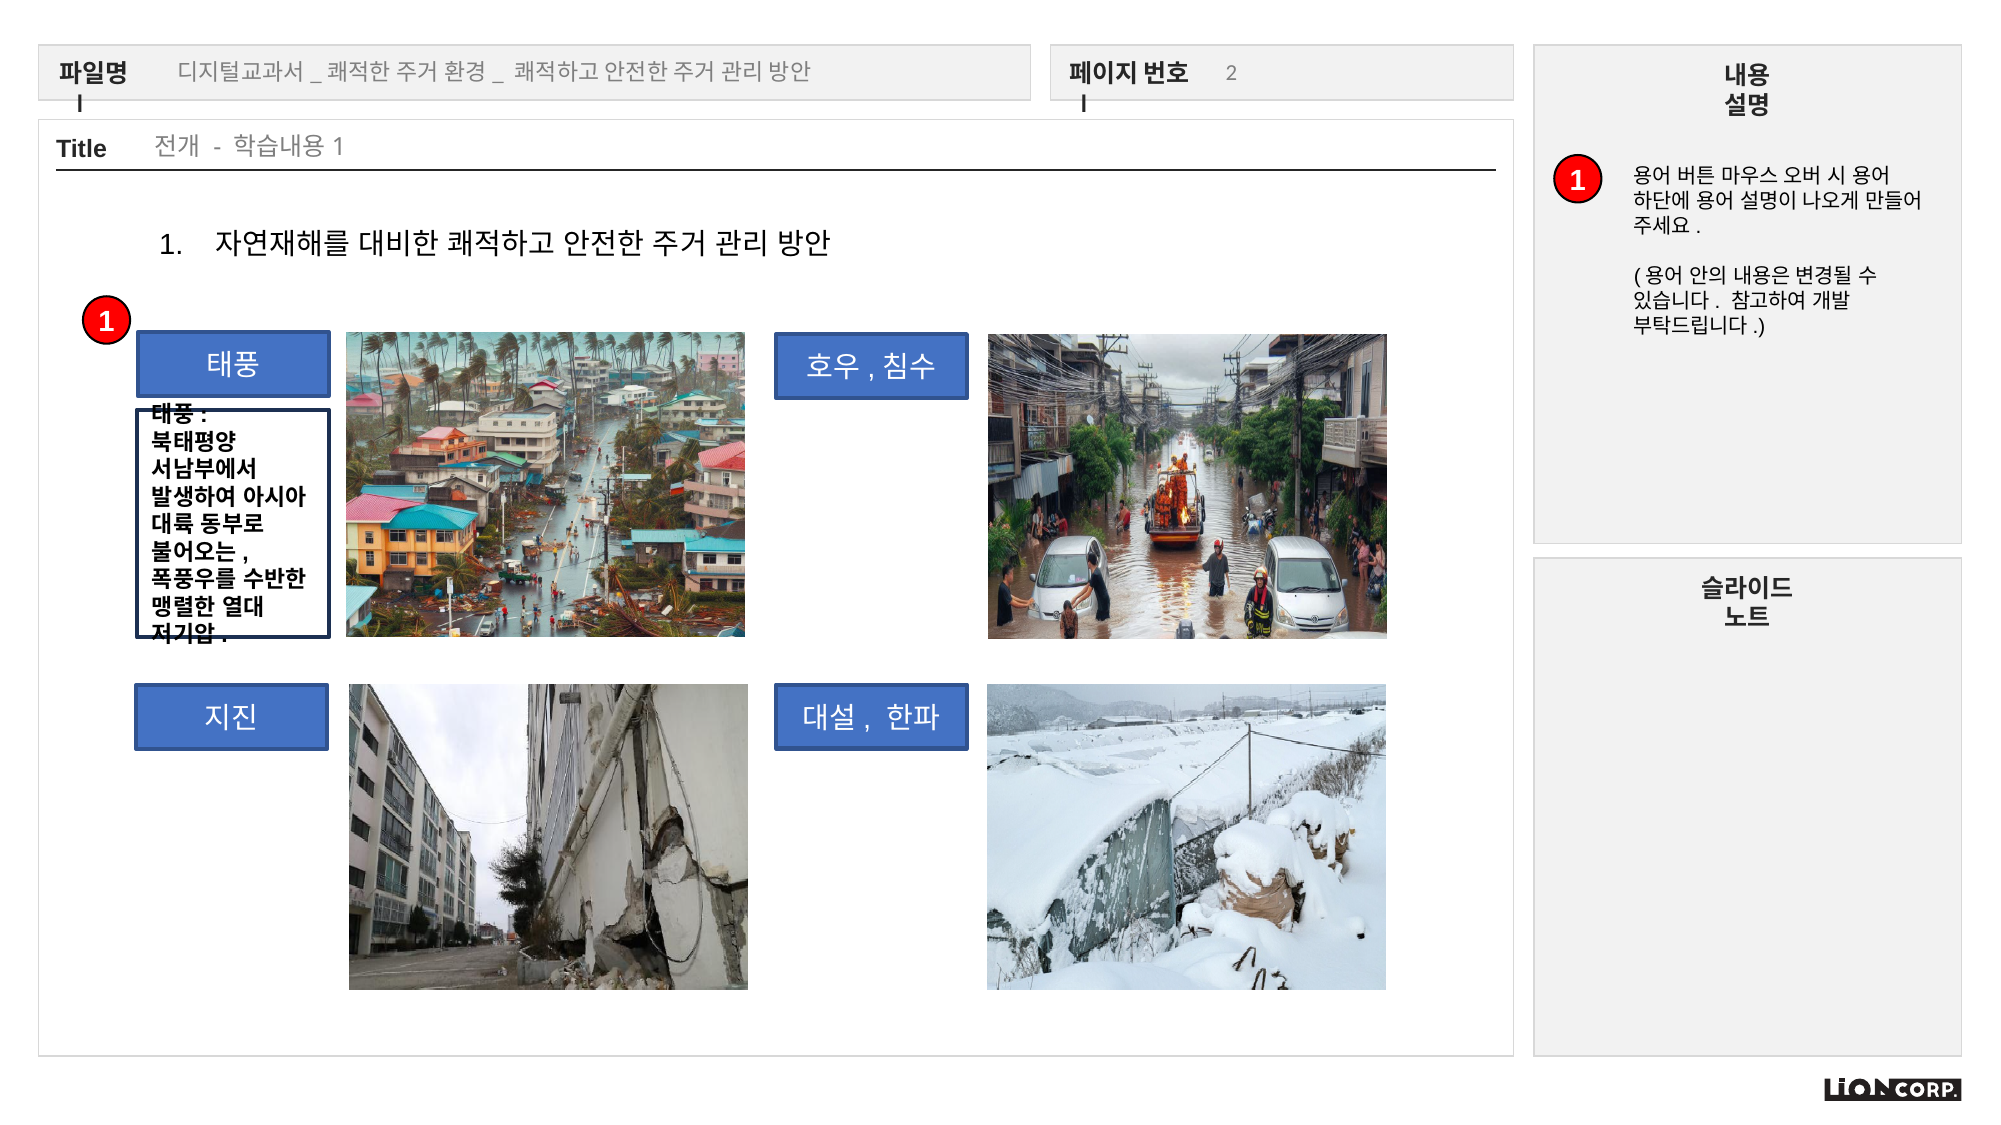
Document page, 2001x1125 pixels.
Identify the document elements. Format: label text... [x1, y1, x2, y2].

text_box 대설, 한파 [776, 684, 967, 749]
text_box 태풍: 북태평양 서남부에서 발생하여 아시아 대륙 동부로 불어오는, 폭풍우를 수반한 맹렬한 열대 저기압. [136, 409, 329, 638]
picture [349, 684, 748, 990]
text_box 지진 [136, 685, 328, 749]
text_box 태풍 [137, 332, 329, 396]
text_box 1 [1554, 155, 1602, 203]
text_box 자연재해를 대비한 쾌적하고 안전한 주거 관리 방안 [144, 183, 1050, 269]
text_box 1 [82, 296, 131, 344]
text_box 용어 버튼 마우스 오버 시 용어 하단에 용어 설명이 나오게 만들어 주세요. (용어 안의 내용은 변경될 수 있습니다. 참고하여 개발 부탁드립니다.) [1618, 155, 1949, 345]
picture [346, 331, 745, 638]
picture [988, 333, 1388, 640]
picture [987, 684, 1387, 990]
list 전개 - 학습내용1 [139, 122, 1497, 174]
list 2 [1210, 45, 1514, 100]
text_box 호우,침수 [776, 334, 967, 399]
list 디지털교과서_쾌적한 주거 환경_ 쾌적하고 안전한 주거 관리 방안 [162, 45, 1031, 100]
